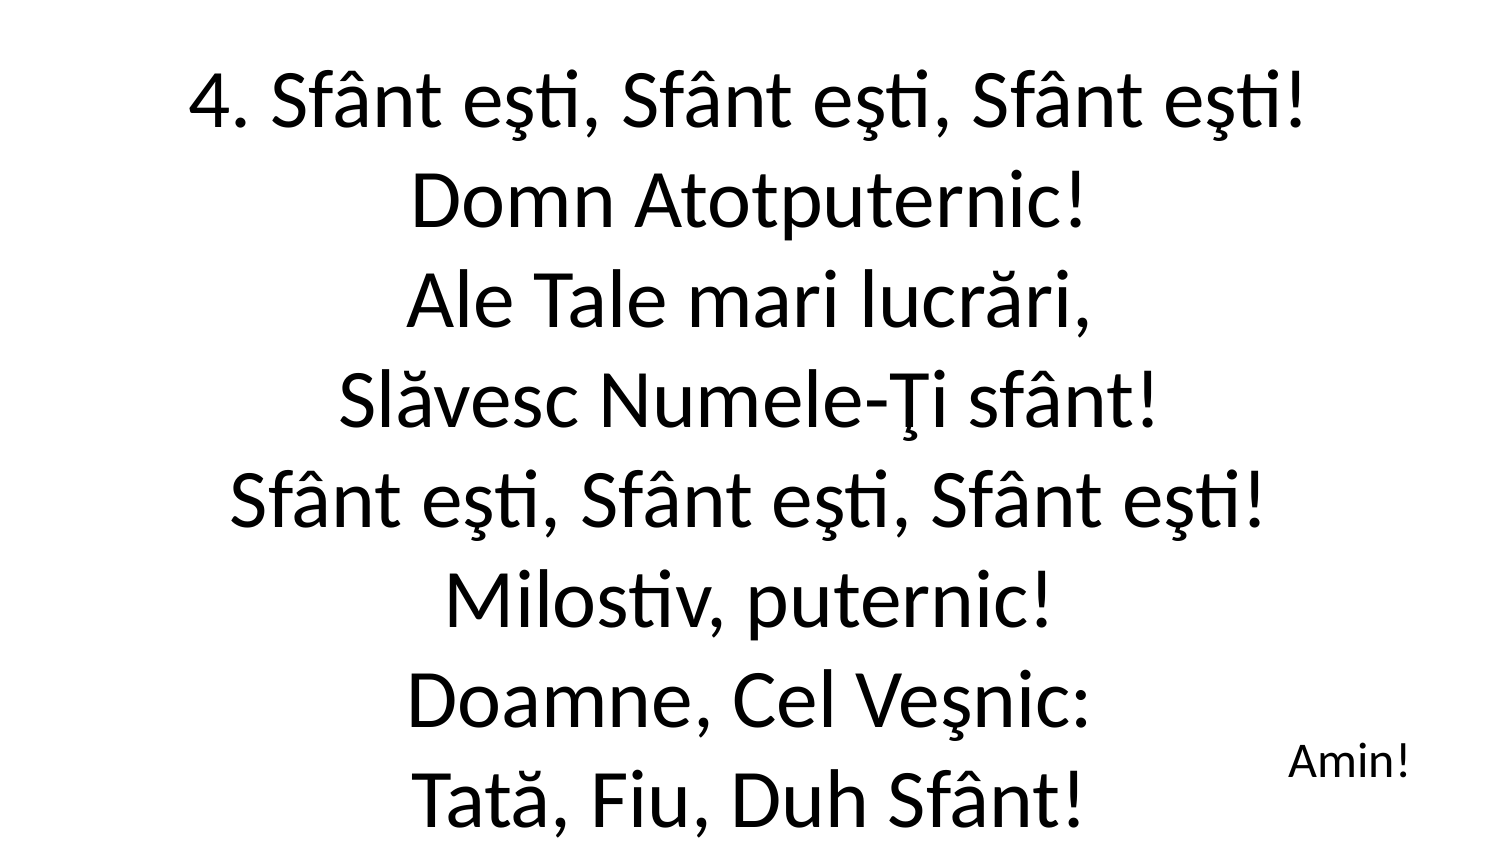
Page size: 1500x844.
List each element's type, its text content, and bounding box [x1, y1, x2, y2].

text_box Amin! [1273, 674, 1427, 795]
text_box 4. Sfânt eşti, Sfânt eşti, Sfânt eşti! Domn Atotputernic! Ale Tale mari lucrări, Slăvesc Numele-Ţi sfânt! Sfânt eşti, Sfânt eşti, Sfânt eşti! Milostiv, puternic! Doamne, Cel Veşnic: Tată, Fiu, Duh Sfânt! [173, 0, 1327, 844]
